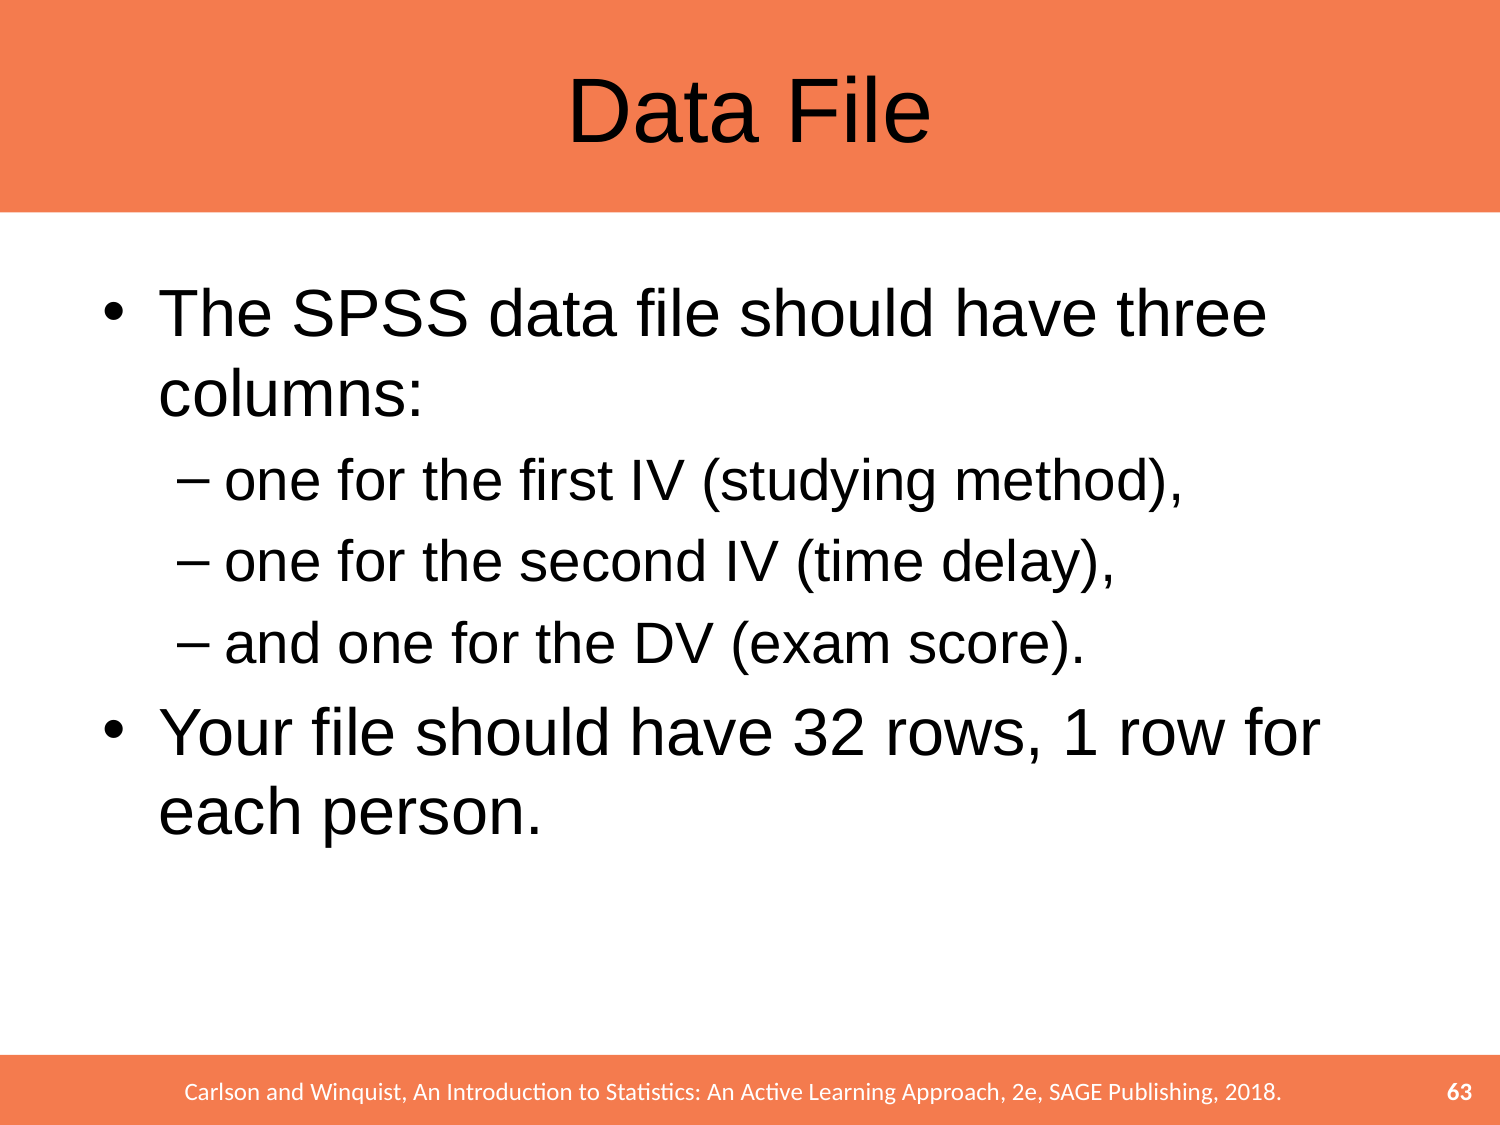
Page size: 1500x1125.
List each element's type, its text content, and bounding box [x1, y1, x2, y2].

list The SPSS data file should have three columns: one for the first IV (studying method), one for the second IV (time delay), and one for the DV (exam score). Your file should have 32 rows, 1 row for each person. [87, 262, 1425, 1005]
footer Carlson and Winquist, An Introduction to Statistics: An Active Learning Approach, 2e, SAGE Publishing, 2018. [150, 1060, 1325, 1121]
title Data File [12, 18, 1488, 194]
slide_number 63 [1387, 1060, 1488, 1120]
